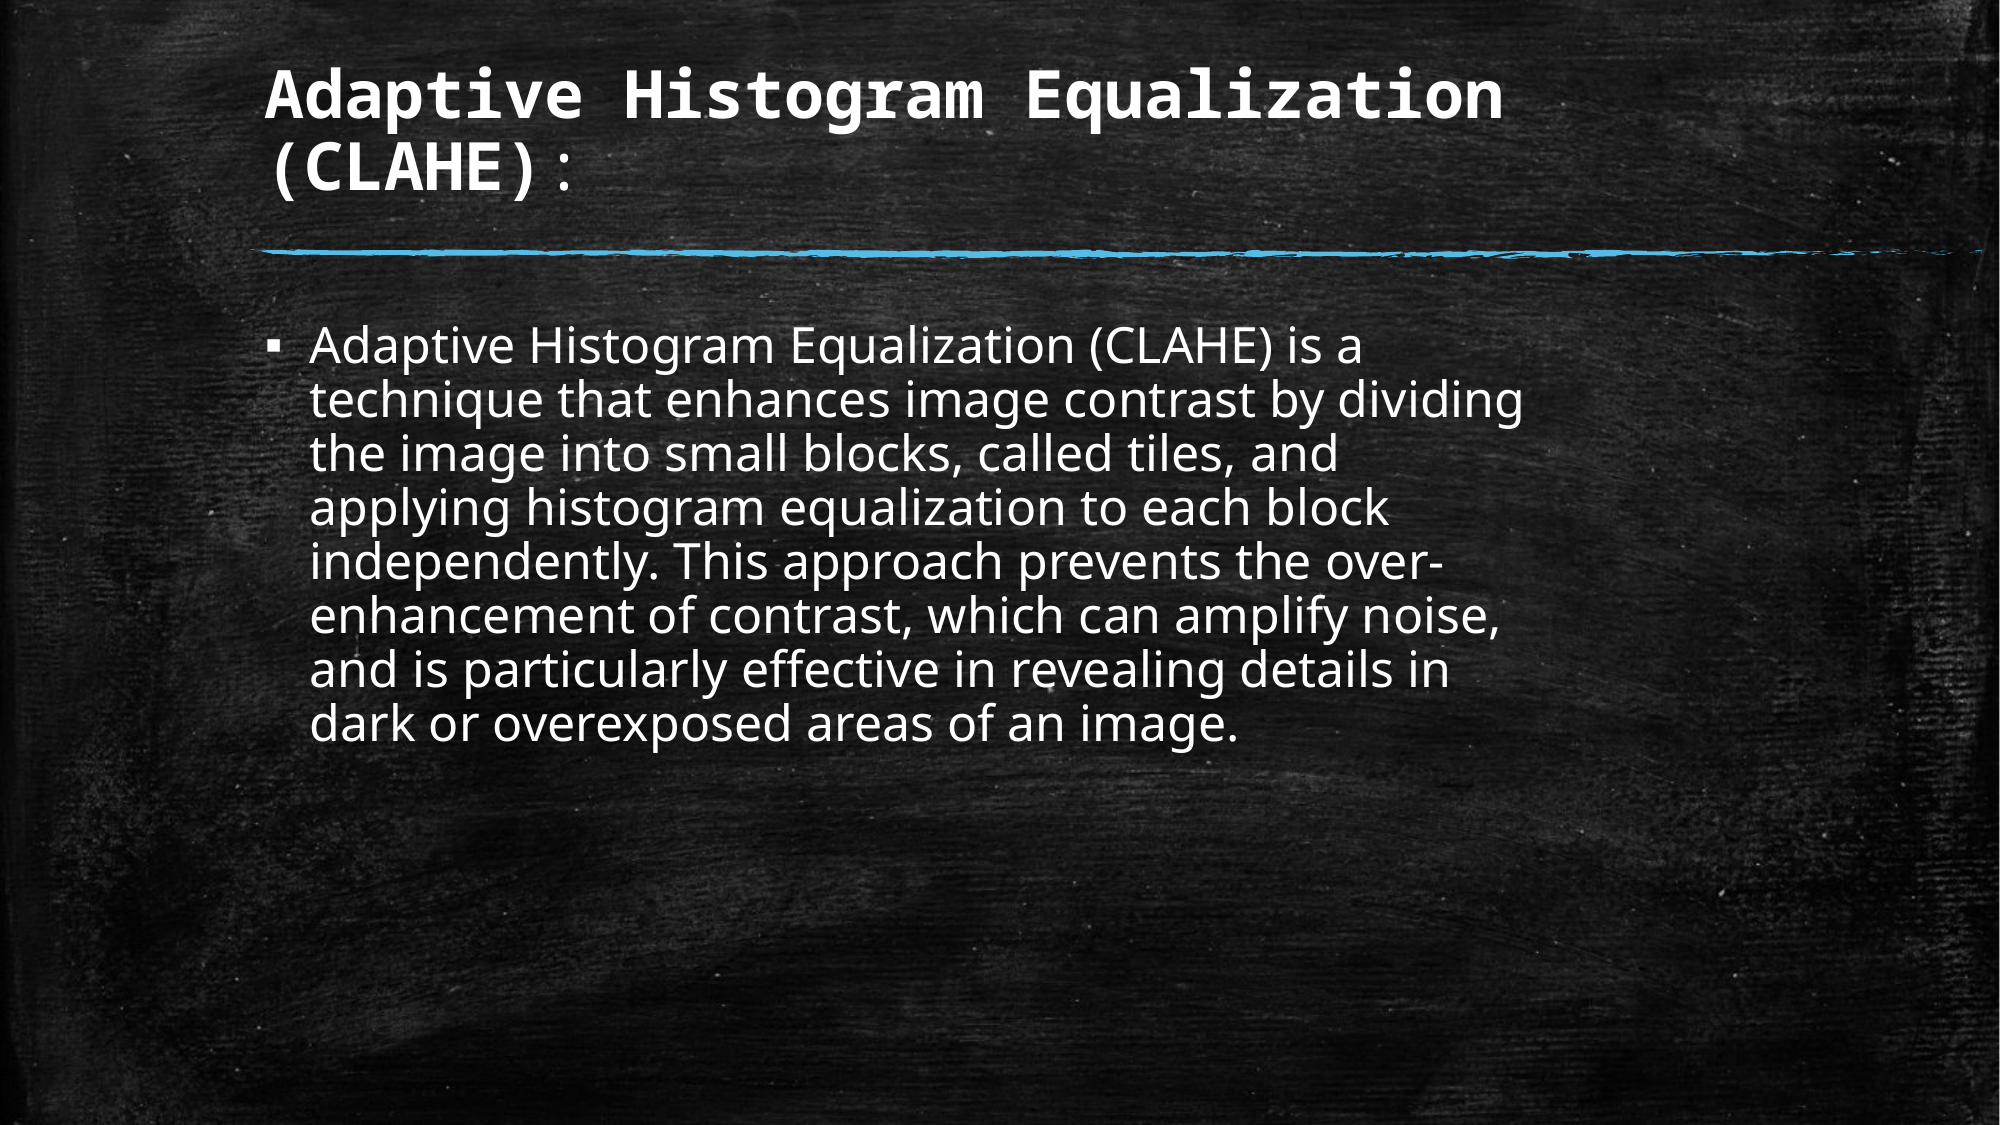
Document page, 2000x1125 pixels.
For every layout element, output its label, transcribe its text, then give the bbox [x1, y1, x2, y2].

title Adaptive Histogram Equalization (CLAHE): [249, 45, 1750, 213]
list Adaptive Histogram Equalization (CLAHE) is a technique that enhances image contrast by dividing the image into small blocks, called tiles, and applying histogram equalization to each block independently. This approach prevents the over-enhancement of contrast, which can amplify noise, and is particularly effective in revealing details in dark or overexposed areas of an image. [249, 312, 1550, 1013]
